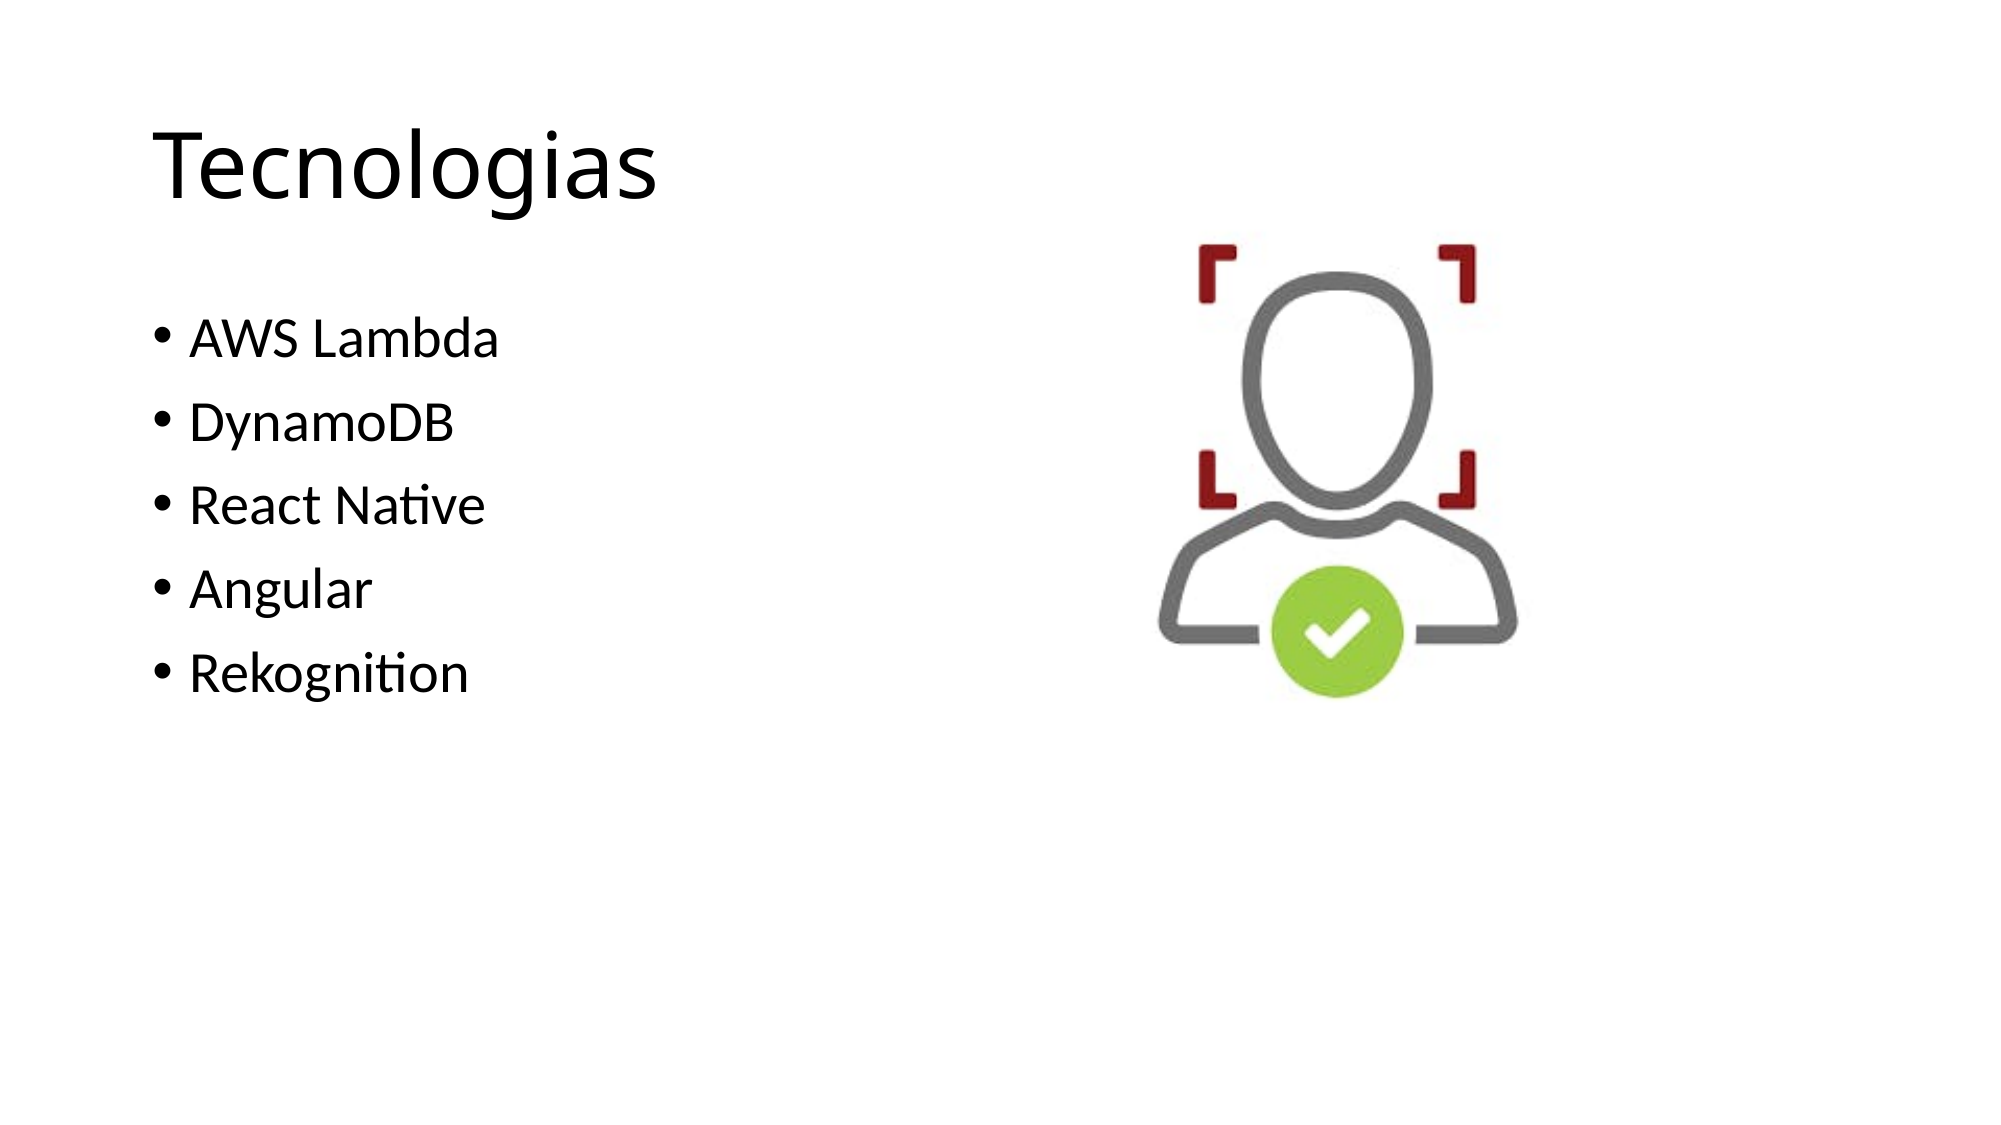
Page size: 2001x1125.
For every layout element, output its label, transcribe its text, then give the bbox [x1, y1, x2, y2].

picture [999, 199, 1684, 713]
title Tecnologias [137, 59, 1863, 278]
list AWS Lambda DynamoDB React Native Angular Rekognition [137, 299, 1863, 1014]
